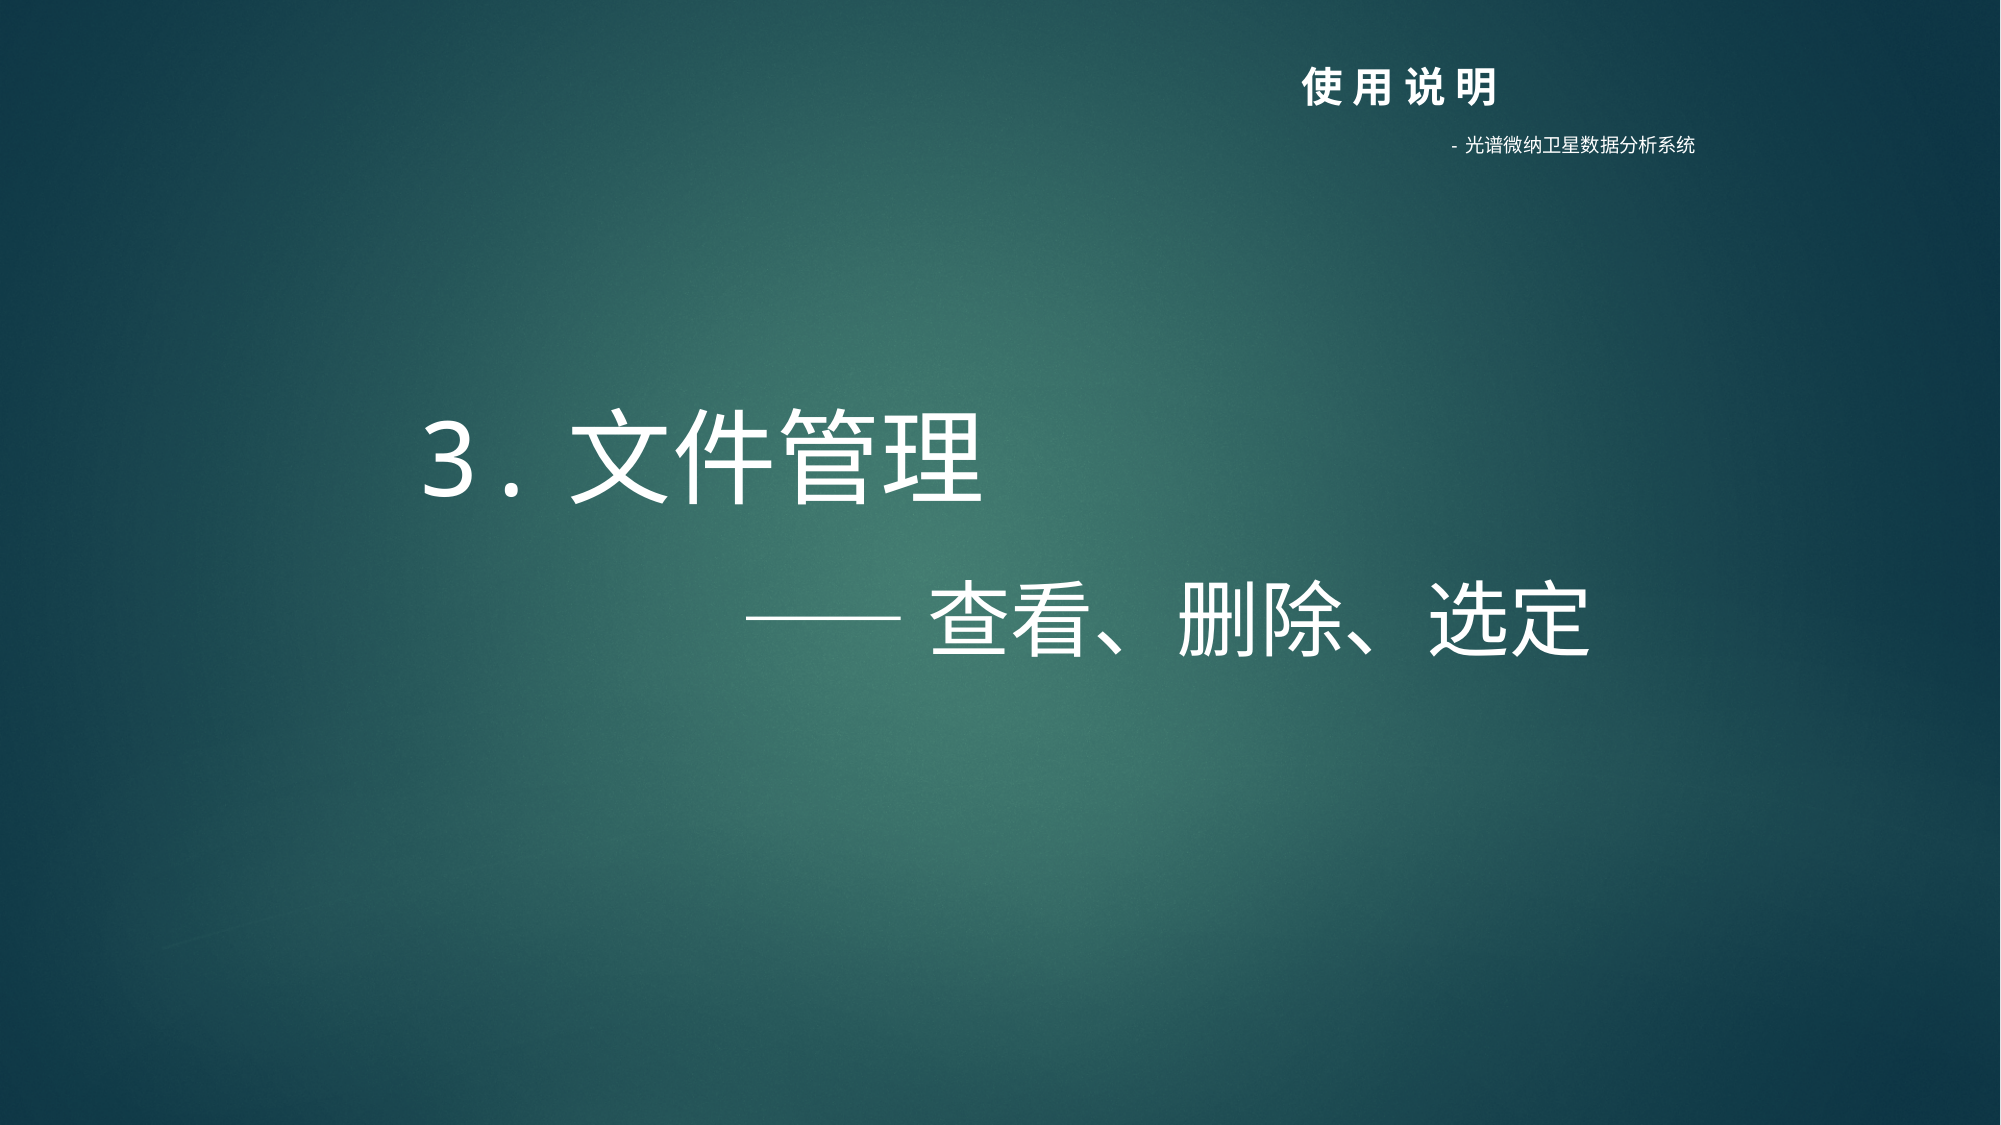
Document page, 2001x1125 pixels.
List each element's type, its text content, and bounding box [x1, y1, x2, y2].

text_box 3.文件管理 ——查看、删除、选定 [403, 321, 1608, 675]
